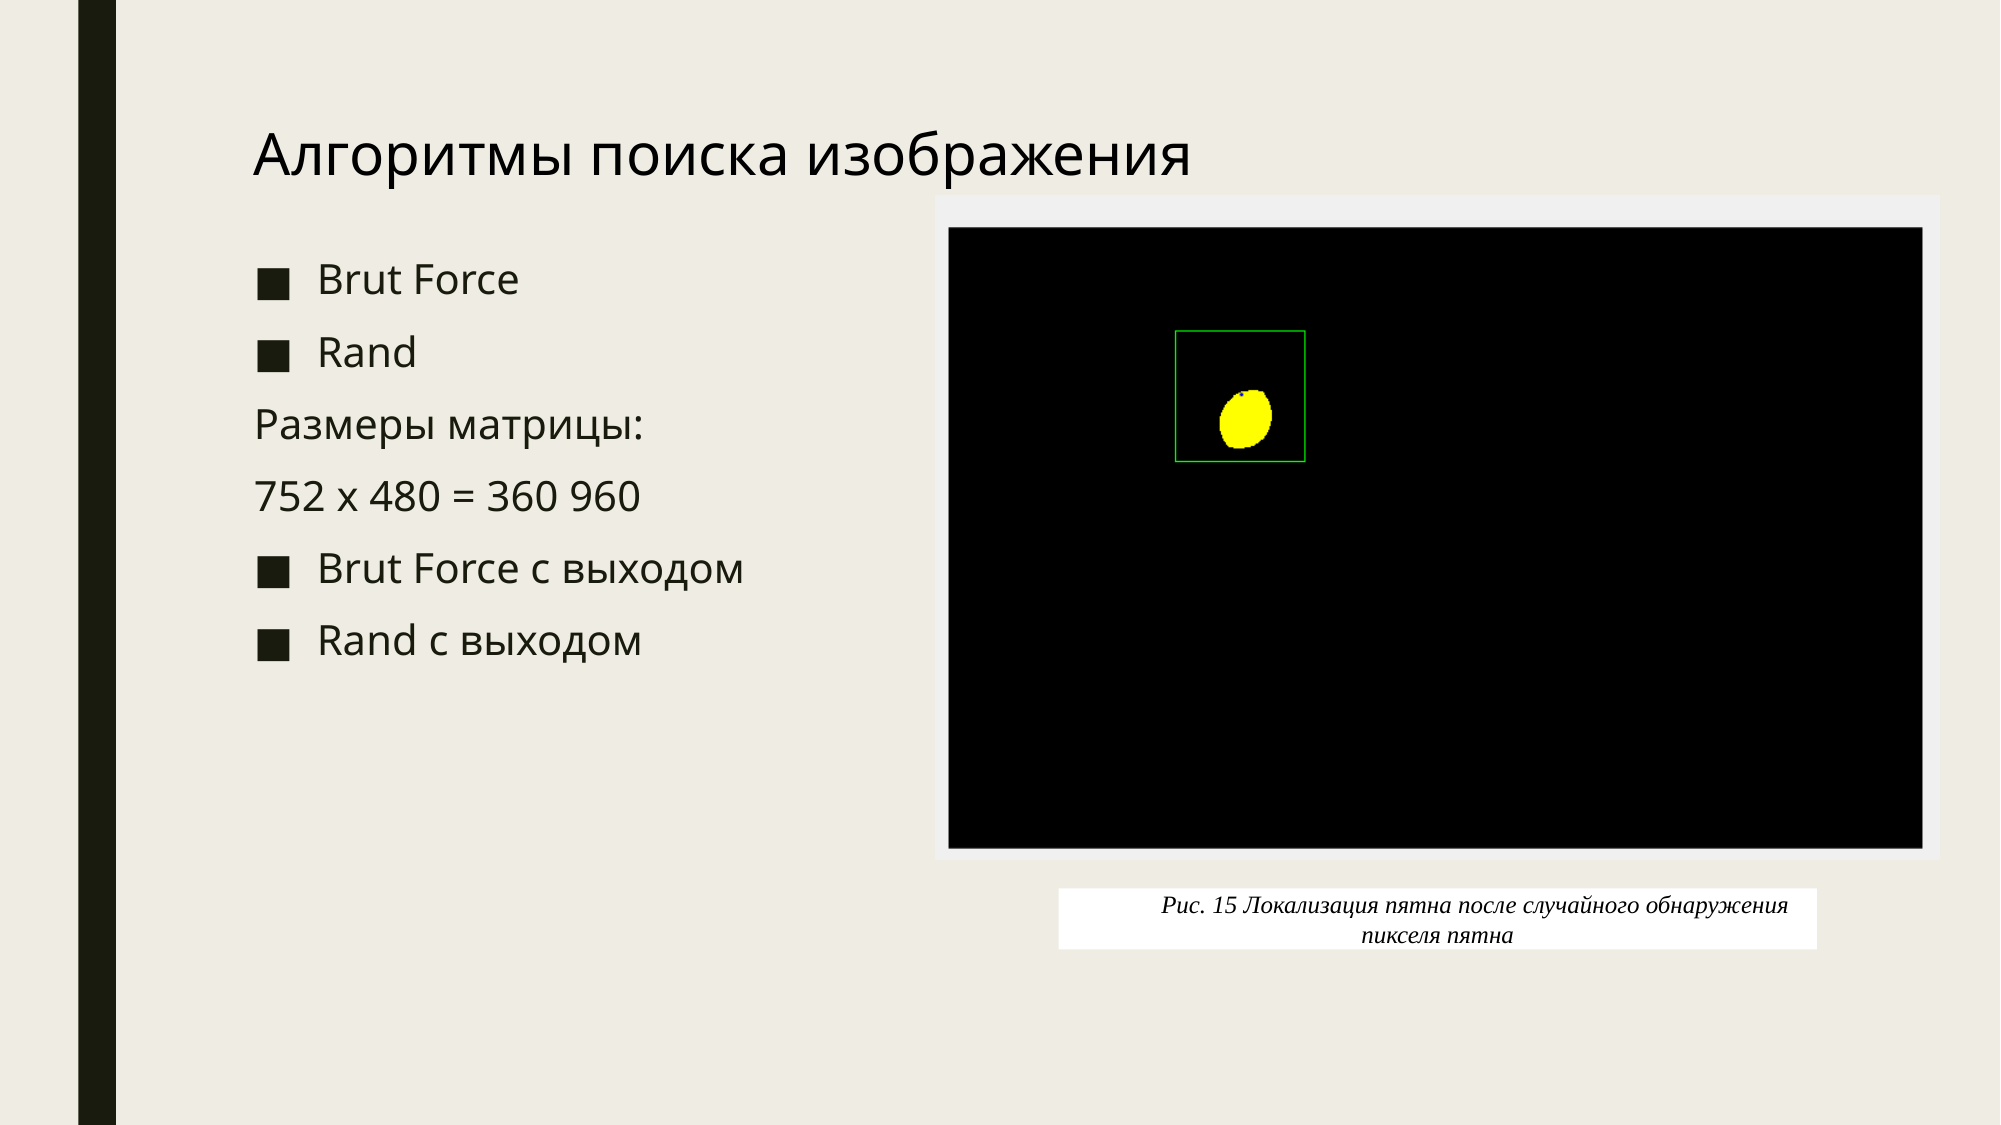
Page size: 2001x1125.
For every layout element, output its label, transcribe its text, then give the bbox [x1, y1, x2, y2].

text_box Brut Force Rand Размеры матрицы: 752 х 480 = 360 960 Brut Force с выходом Rand с выходом [238, 249, 769, 704]
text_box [935, 195, 1940, 950]
text_box Алгоритмы поиска изображения [238, 109, 1438, 195]
